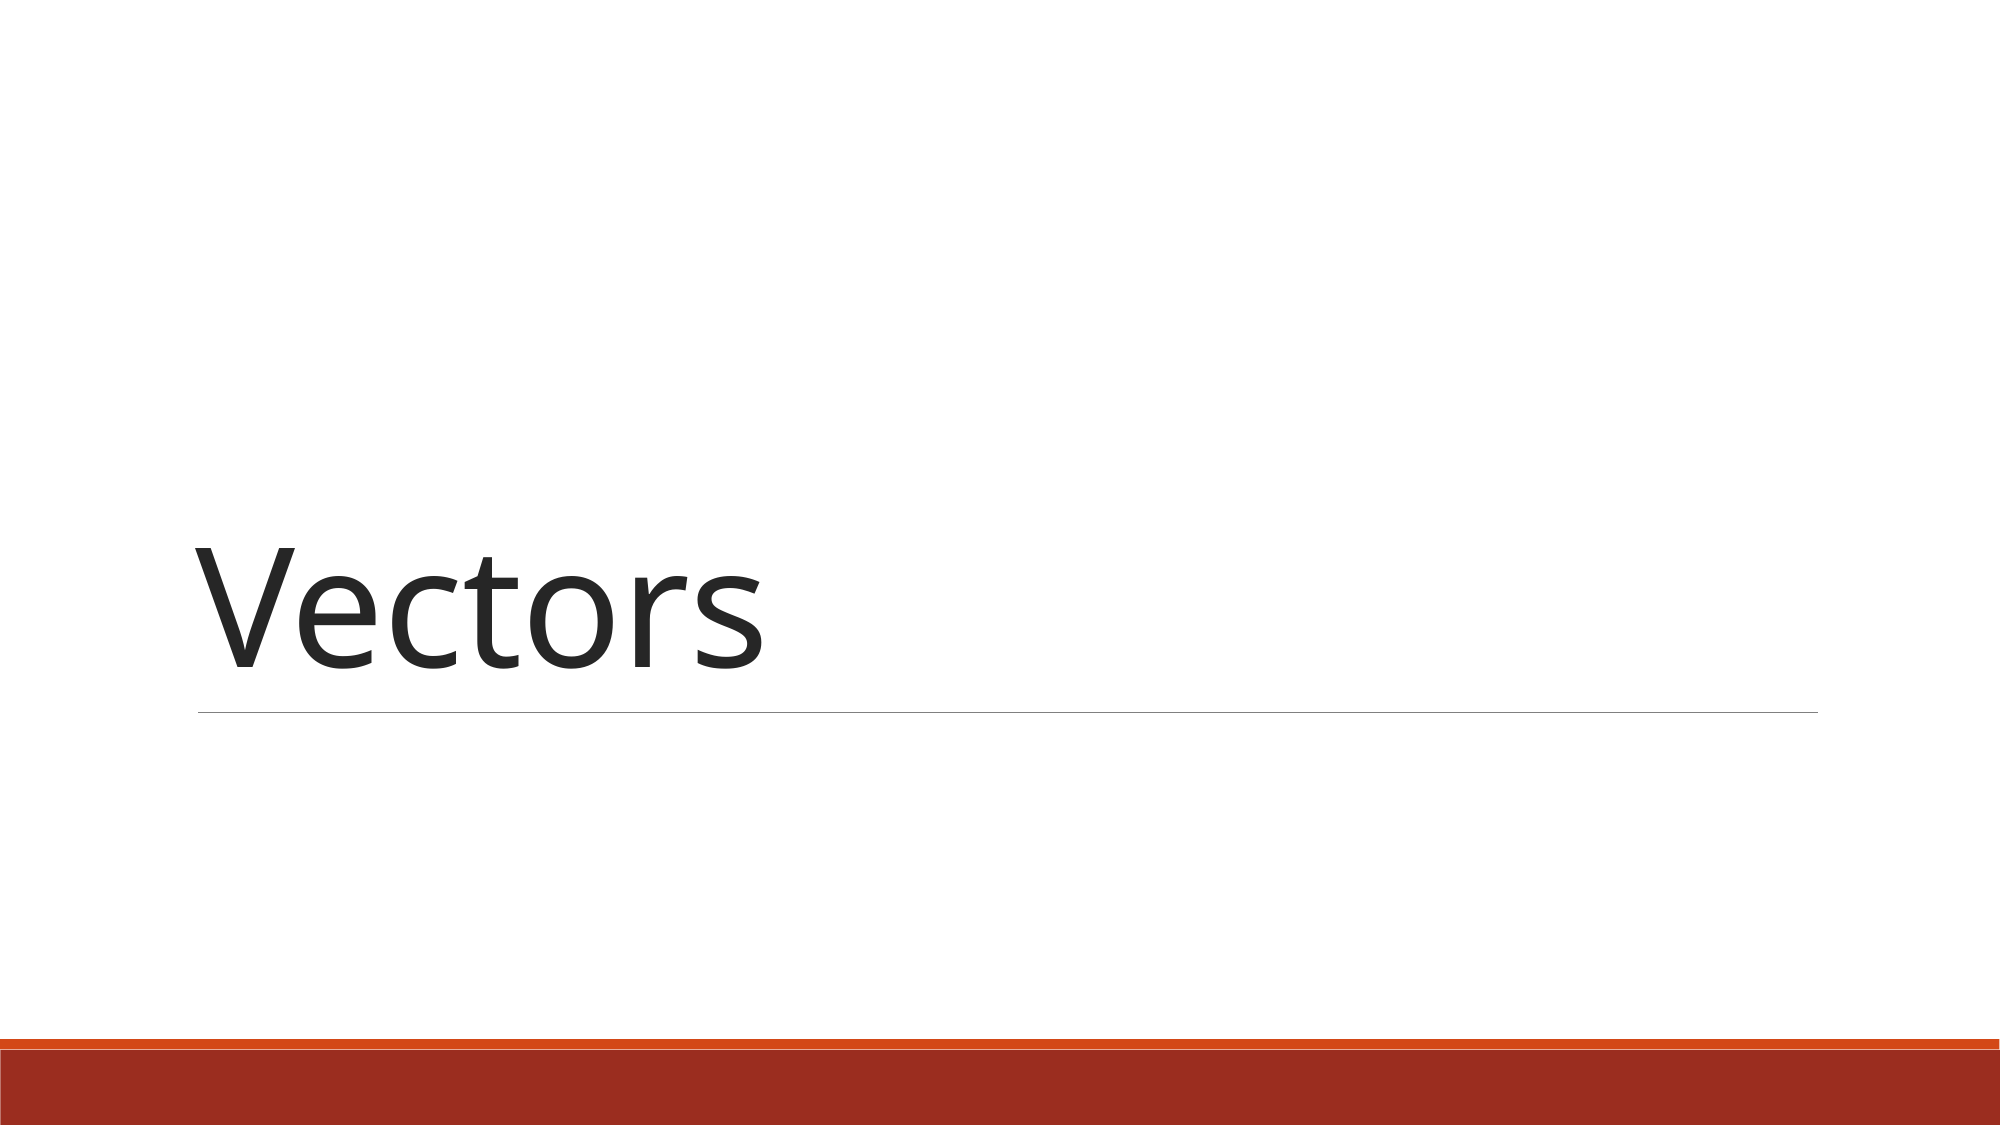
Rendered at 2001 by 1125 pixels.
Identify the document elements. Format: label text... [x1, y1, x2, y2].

title Vectors [180, 124, 1830, 710]
